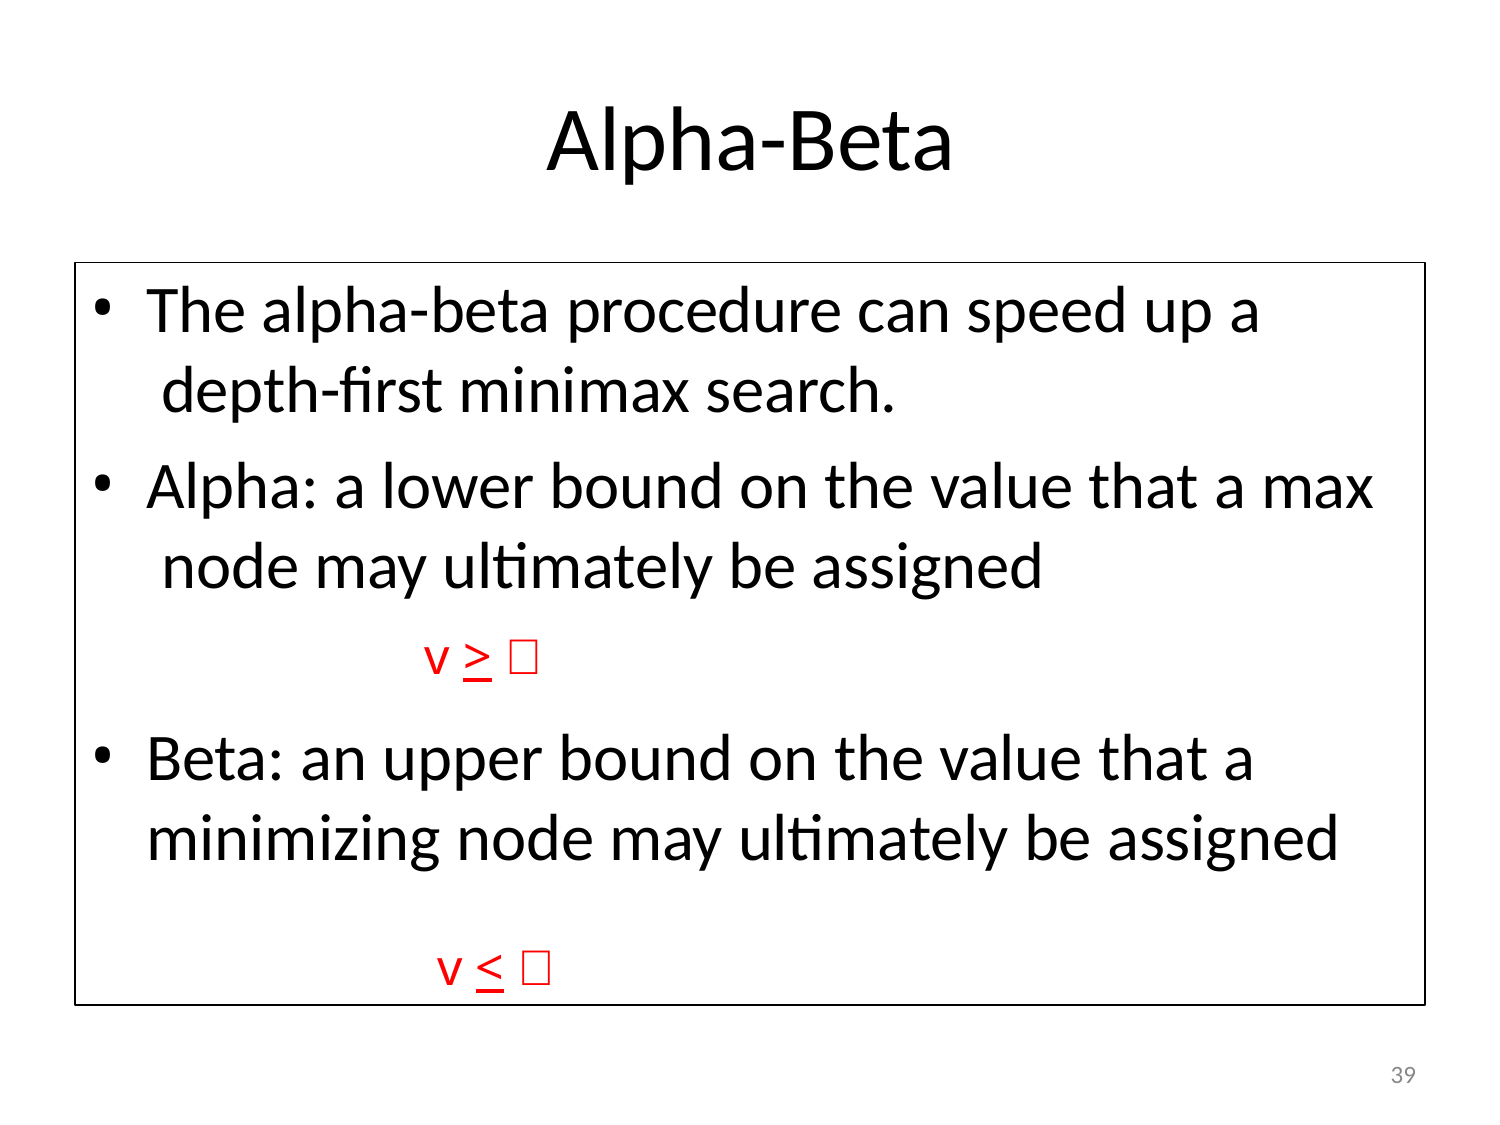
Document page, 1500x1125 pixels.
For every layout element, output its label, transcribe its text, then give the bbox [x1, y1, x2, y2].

slide_number 39 [1375, 747, 1417, 1125]
text_box The alpha-beta procedure can speed up a depth-first minimax search. Alpha: a lower bound on the value that a max node may ultimately be assigned v >  Beta: an upper bound on the value that a minimizing node may ultimately be assigned v <  [87, 263, 1383, 996]
text_box [75, 262, 1426, 1006]
title Alpha-Beta [542, 38, 958, 228]
